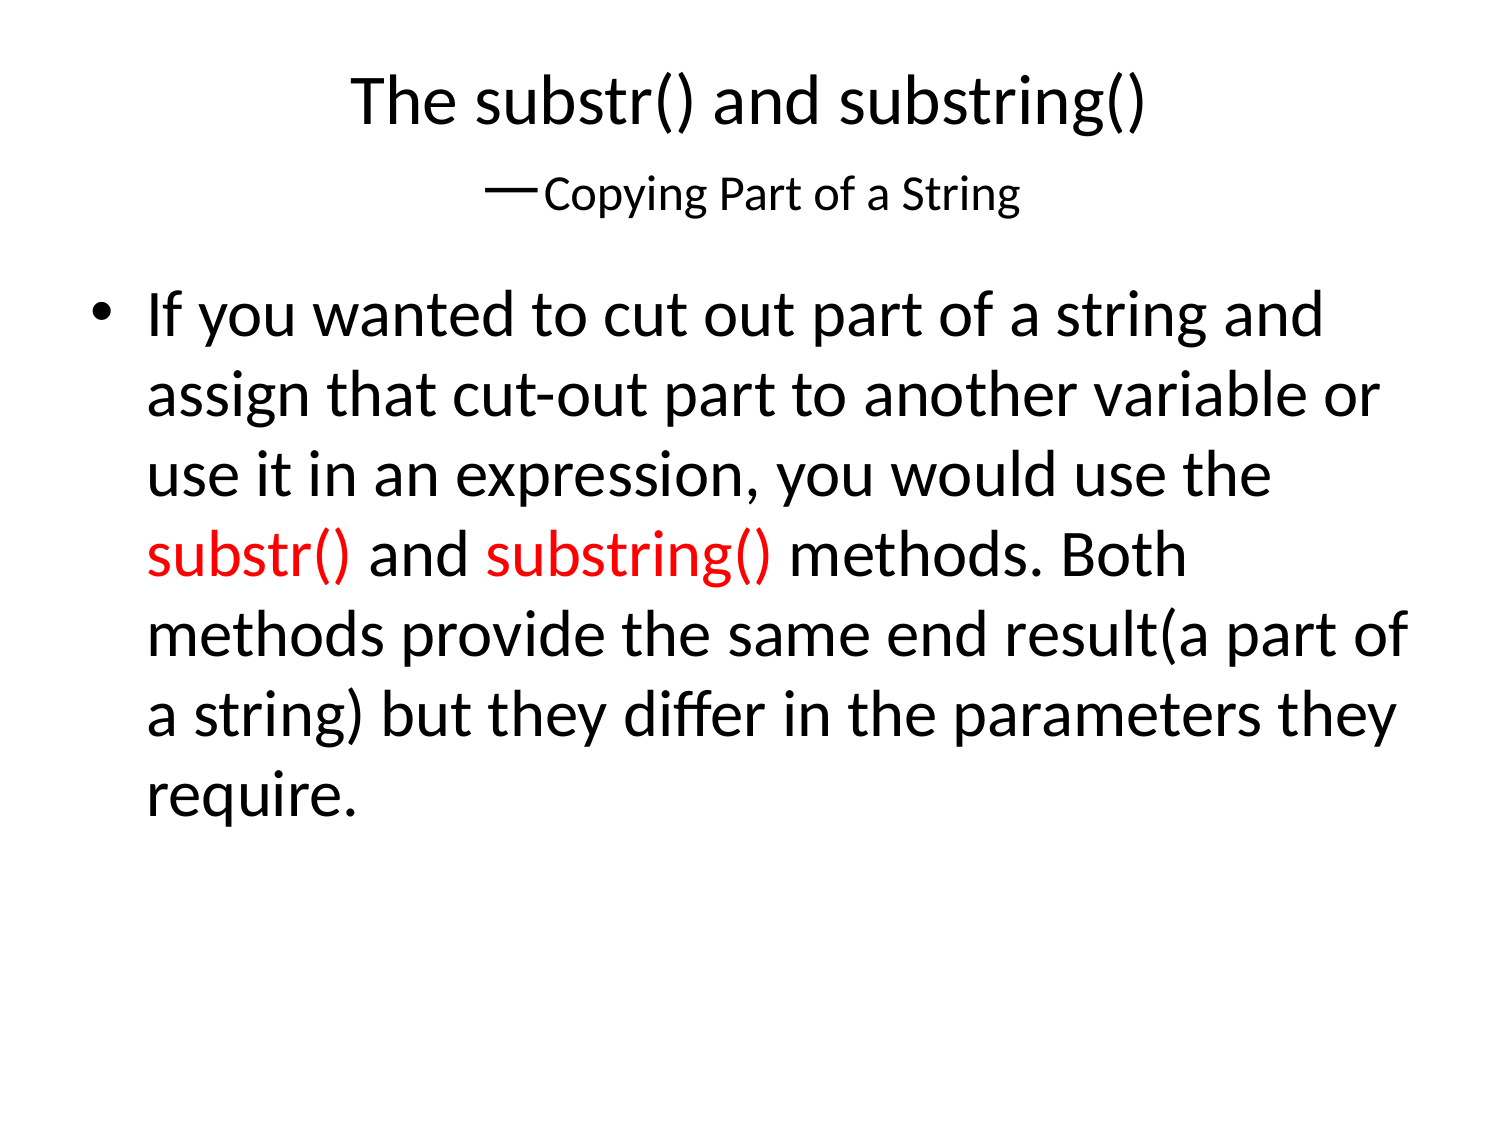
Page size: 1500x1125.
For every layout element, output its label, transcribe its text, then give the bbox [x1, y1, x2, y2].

list If you wanted to cut out part of a string and assign that cut-out part to another variable or use it in an expression, you would use the substr() and substring() methods. Both methods provide the same end result(a part of a string) but they differ in the parameters they require. [75, 262, 1425, 1005]
title The substr() and substring() —Copying Part of a String [75, 45, 1425, 233]
